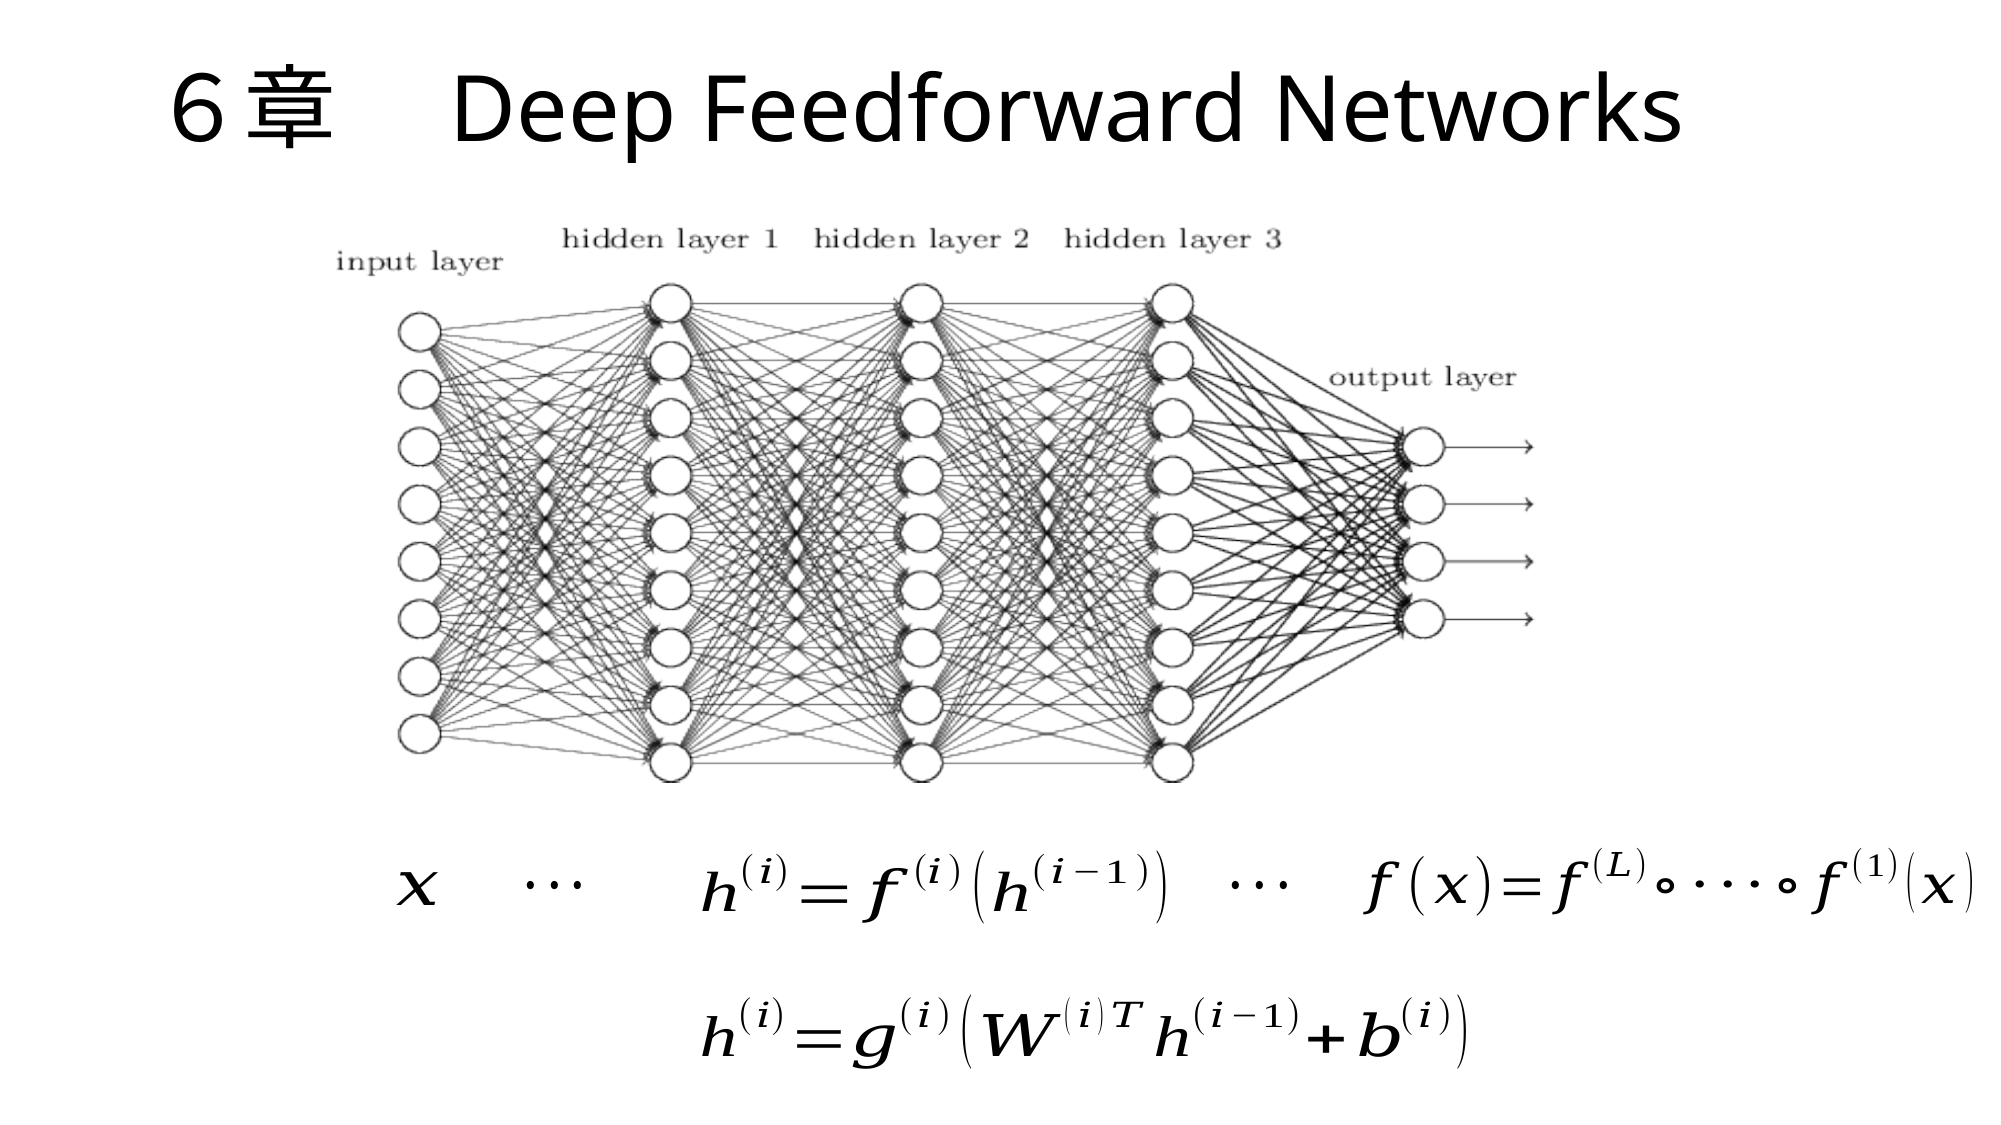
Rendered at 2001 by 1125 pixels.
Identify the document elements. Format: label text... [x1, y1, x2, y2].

title ６章 Deep Feedforward Networks [137, 2, 1863, 221]
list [325, 218, 1564, 783]
